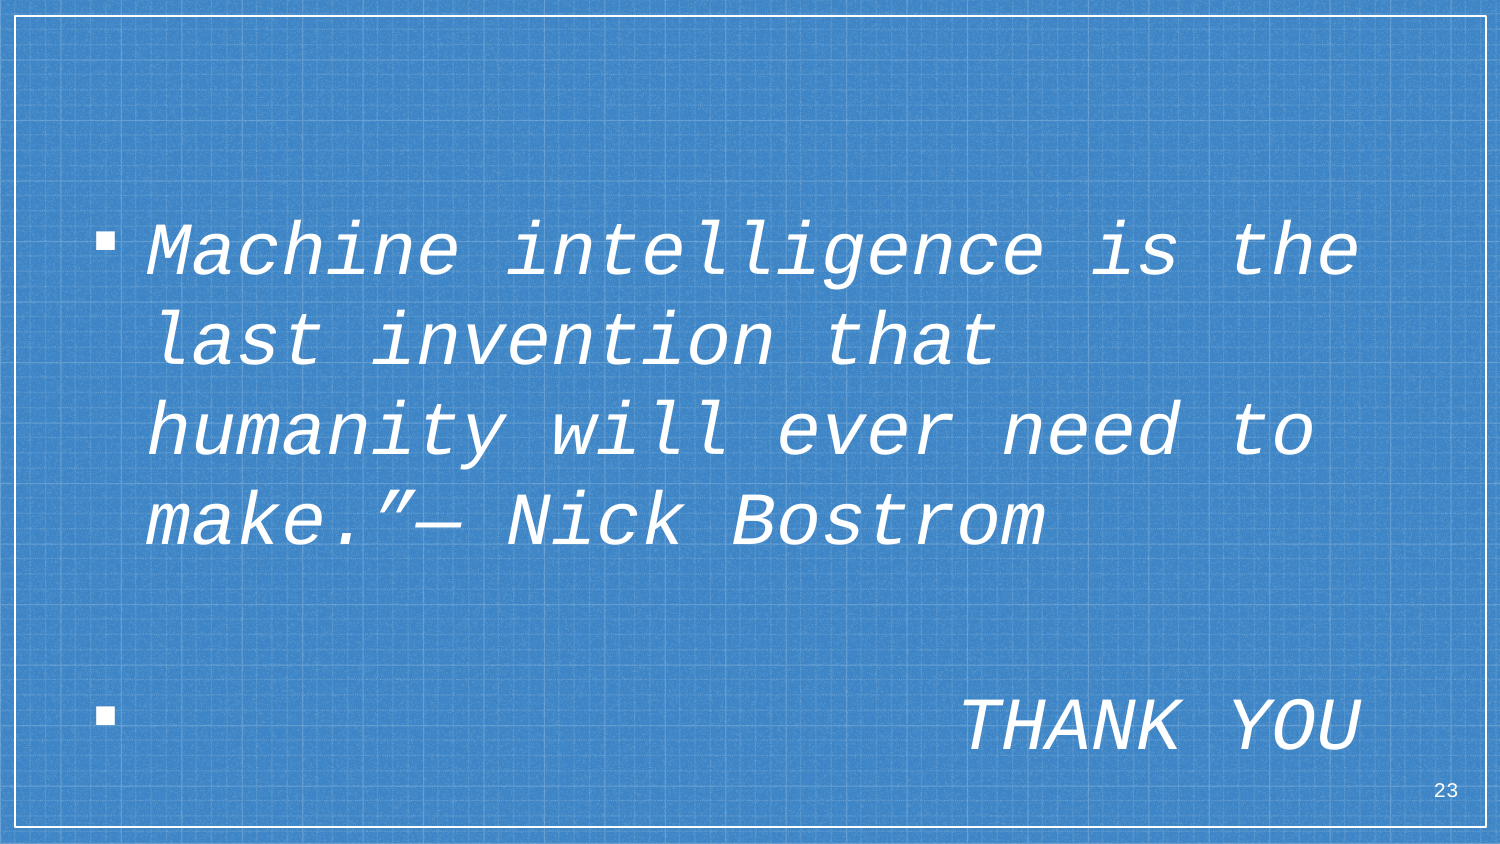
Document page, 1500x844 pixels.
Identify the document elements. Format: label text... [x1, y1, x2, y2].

slide_number 23 [1398, 761, 1474, 810]
list Machine intelligence is the last invention that humanity will ever need to make.”— Nick Bostrom THANK YOU [56, 184, 1417, 782]
picture [0, 0, 1500, 844]
